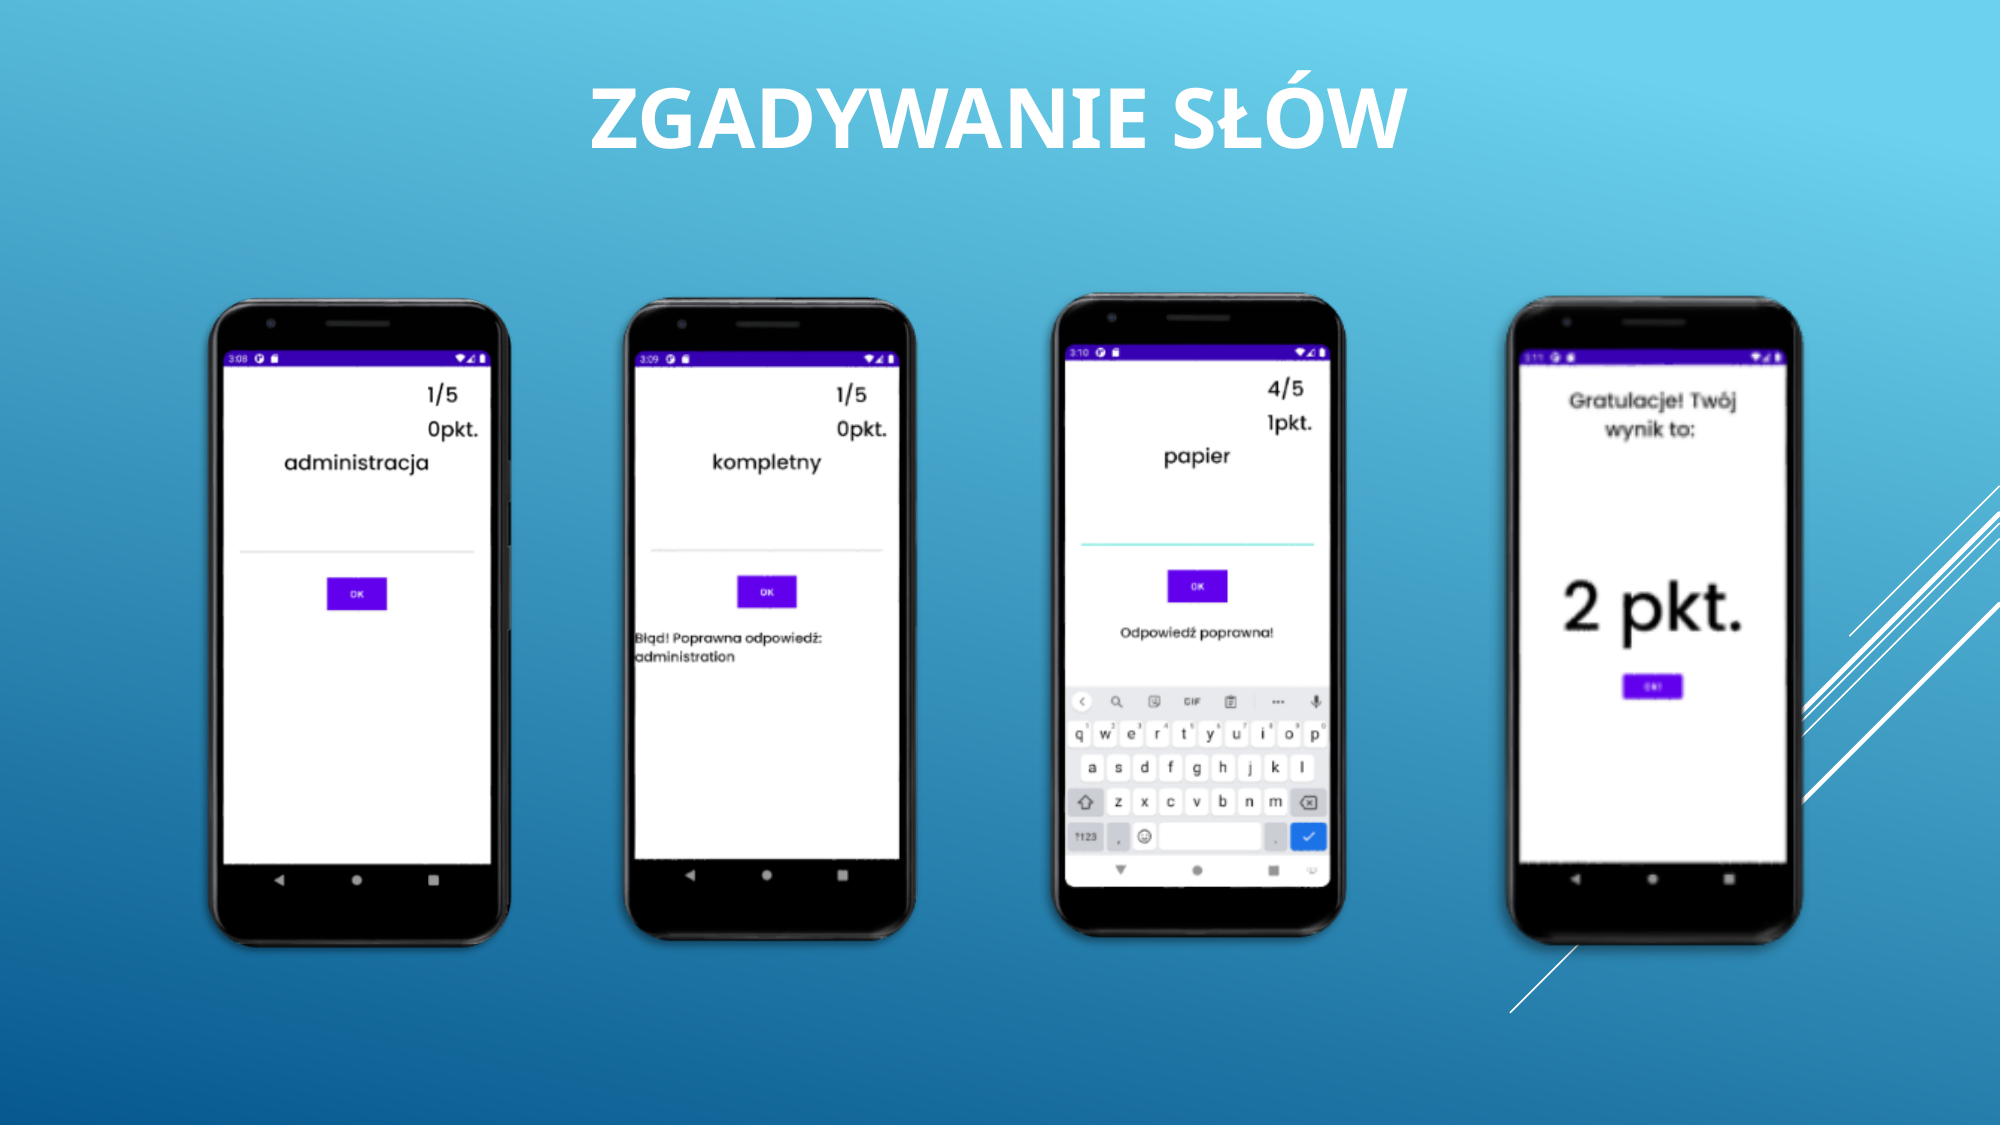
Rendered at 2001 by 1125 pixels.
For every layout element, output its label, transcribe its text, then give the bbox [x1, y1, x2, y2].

picture [1031, 281, 1359, 957]
picture [1477, 280, 1819, 975]
picture [191, 288, 521, 965]
picture [603, 286, 928, 962]
title Zgadywanie słów [21, 61, 1979, 173]
